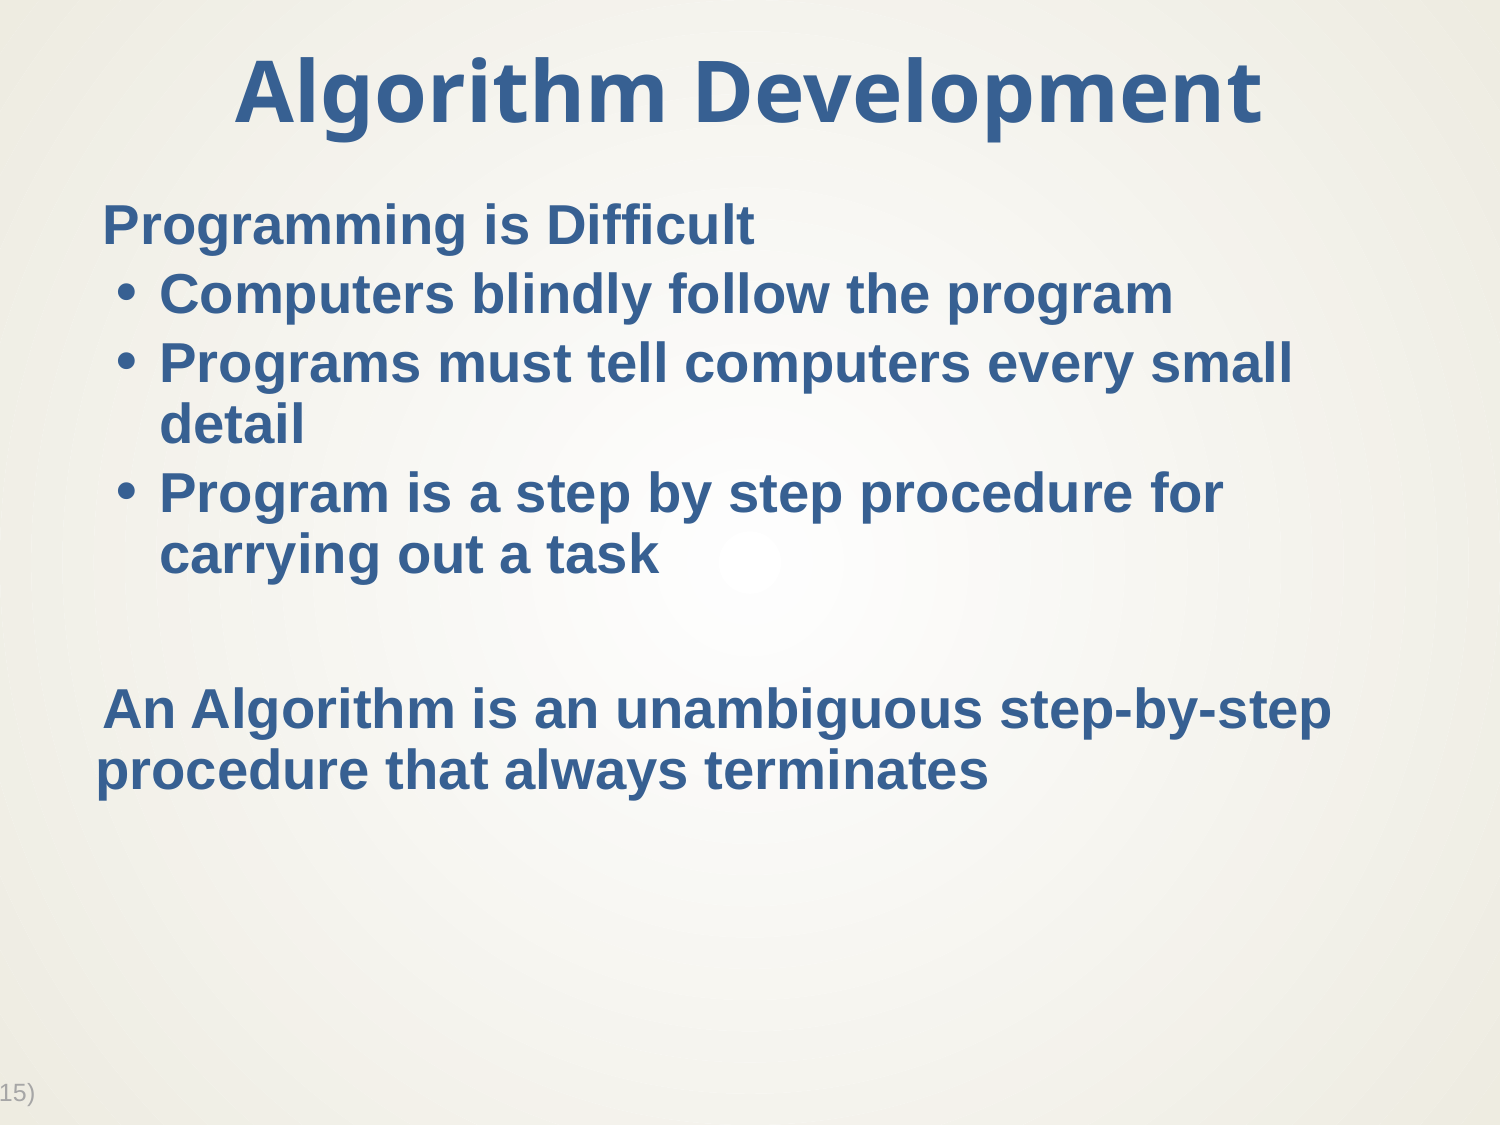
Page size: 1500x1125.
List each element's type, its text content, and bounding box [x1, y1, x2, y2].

list Programming is Difficult Computers blindly follow the program Programs must tell computers every small detail Program is a step by step procedure for carrying out a task An Algorithm is an unambiguous step-by-step procedure that always terminates [56, 187, 1444, 1036]
title Algorithm Development [0, 24, 1500, 166]
